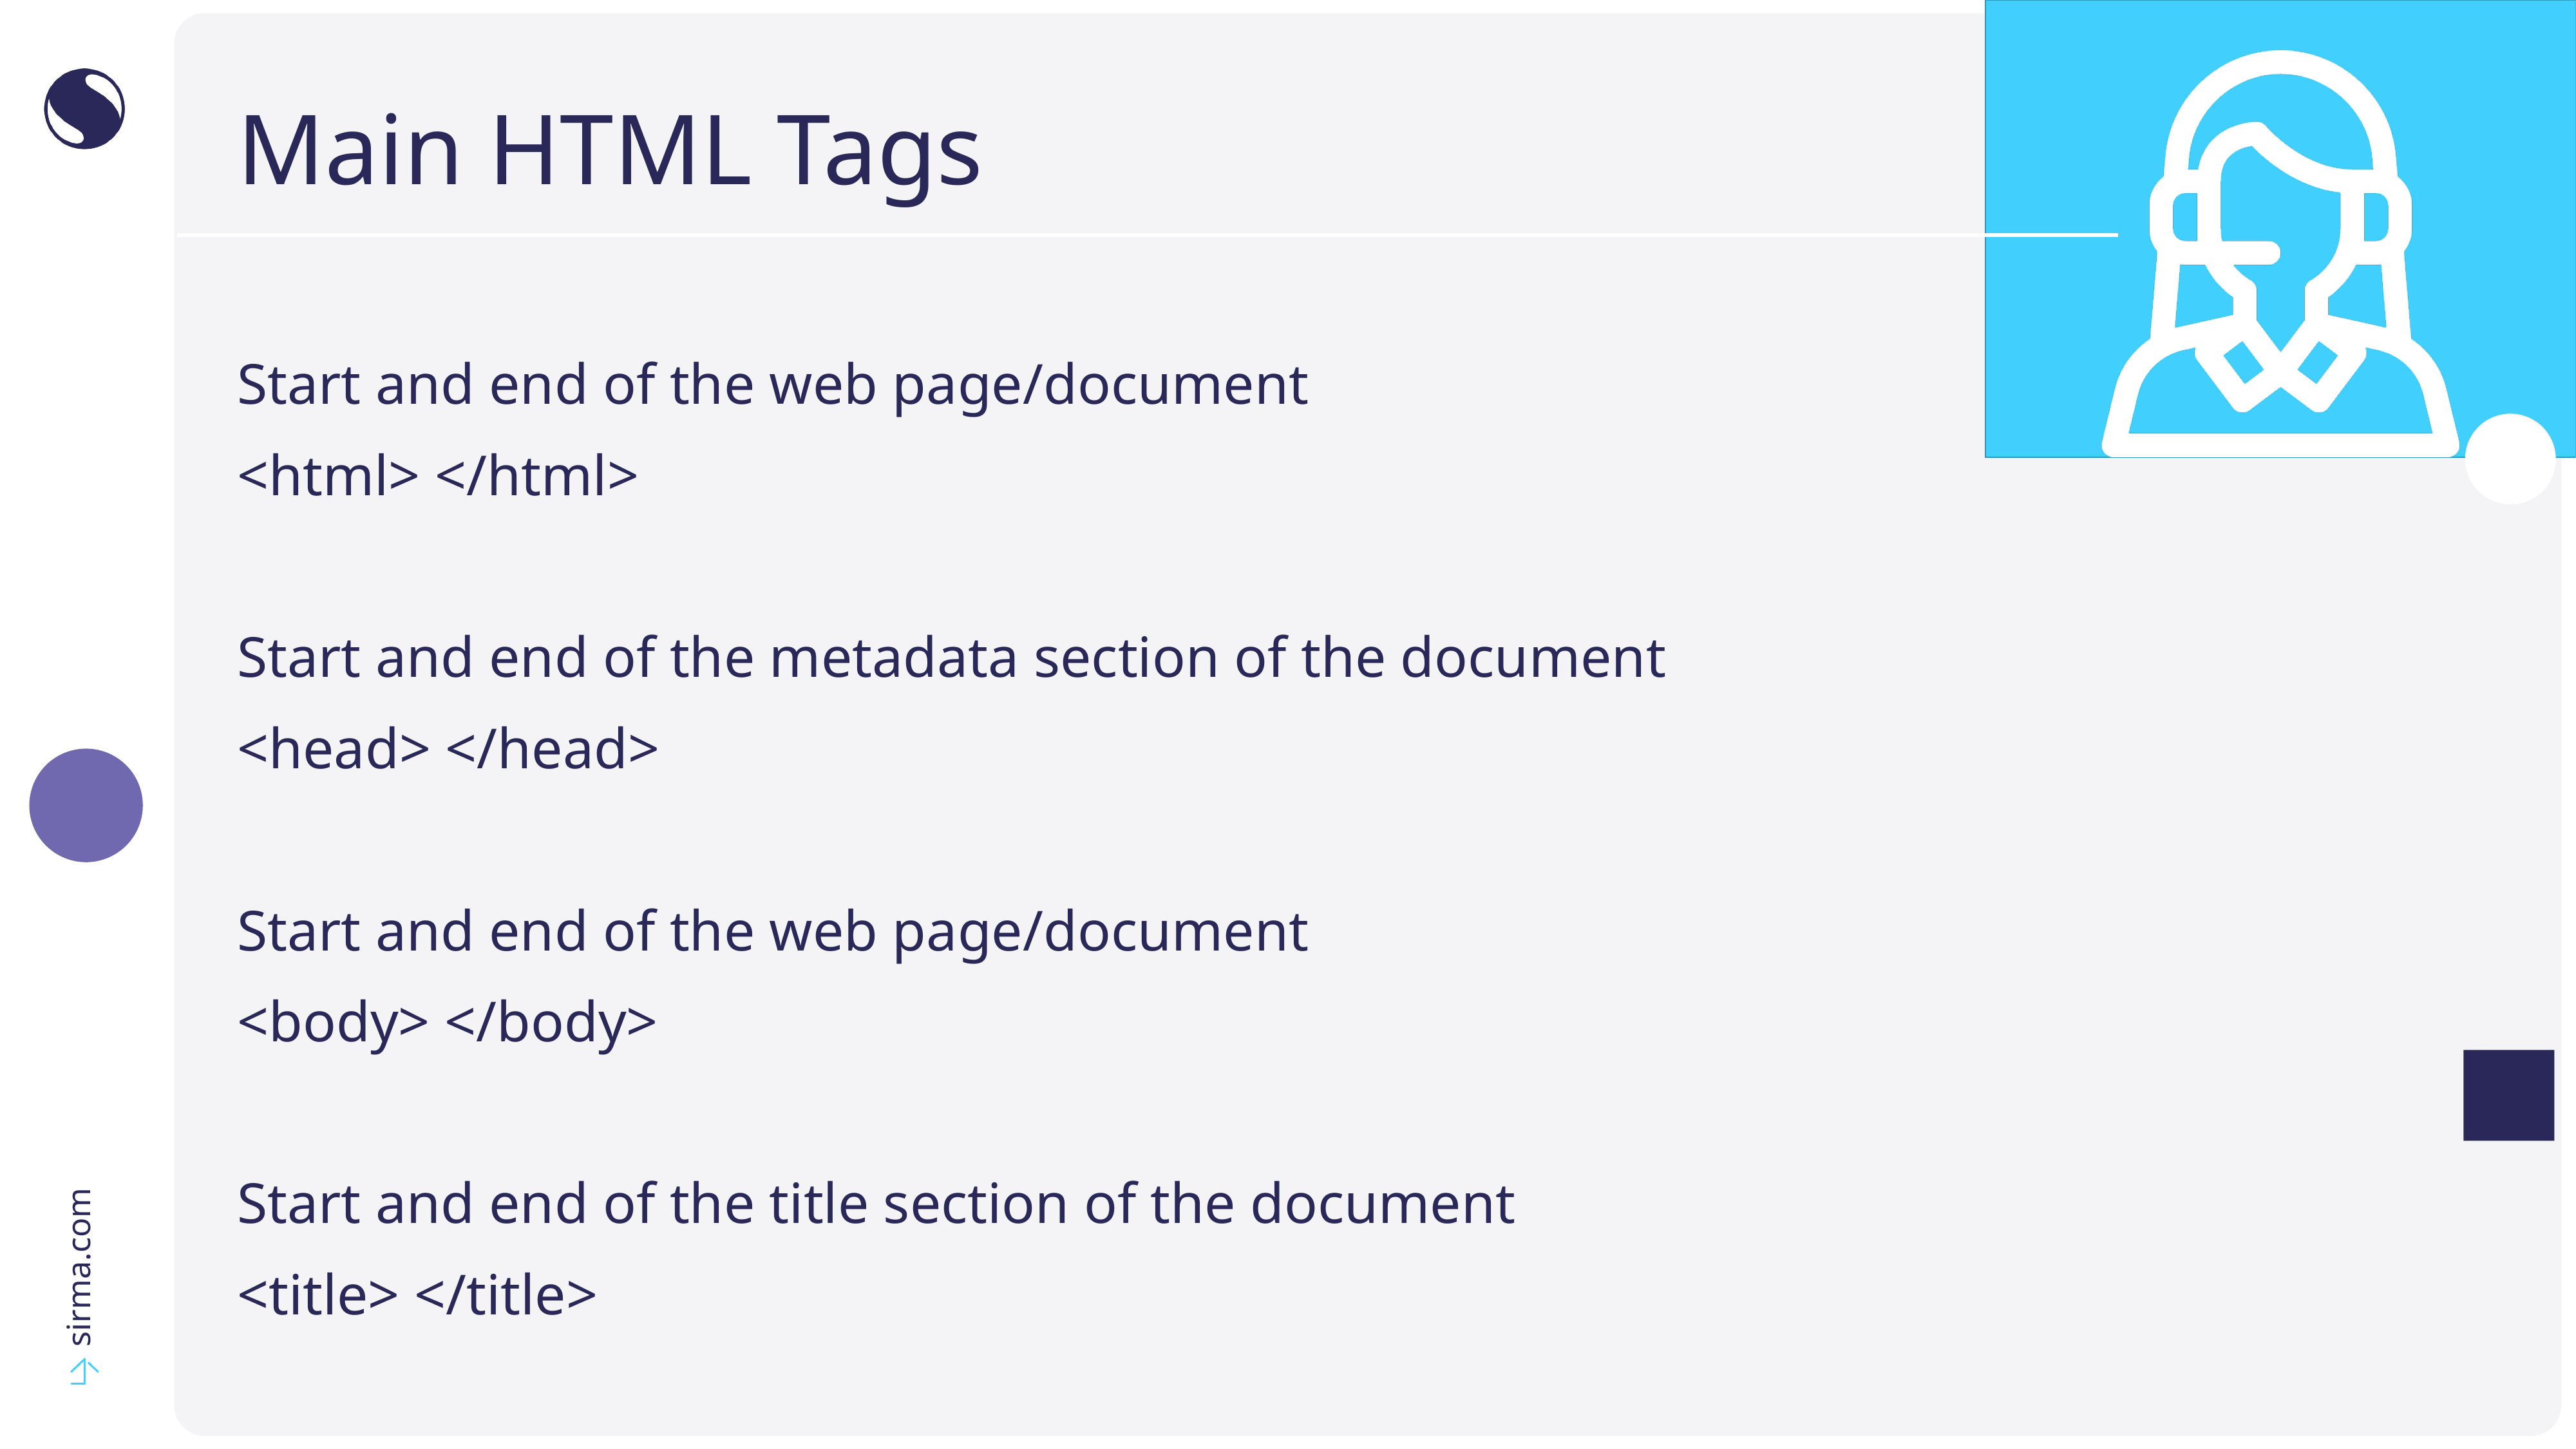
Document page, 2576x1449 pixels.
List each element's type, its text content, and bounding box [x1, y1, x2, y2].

picture [2077, 50, 2485, 457]
list Start and end of the web page/document <html> </html> Start and end of the metadata section of the document <head> </head> Start and end of the web page/document <body> </body> Start and end of the title section of the document <title> </title> [227, 345, 2448, 1342]
picture [44, 68, 125, 149]
picture [70, 1358, 99, 1385]
title Main HTML Tags [227, 77, 2118, 230]
